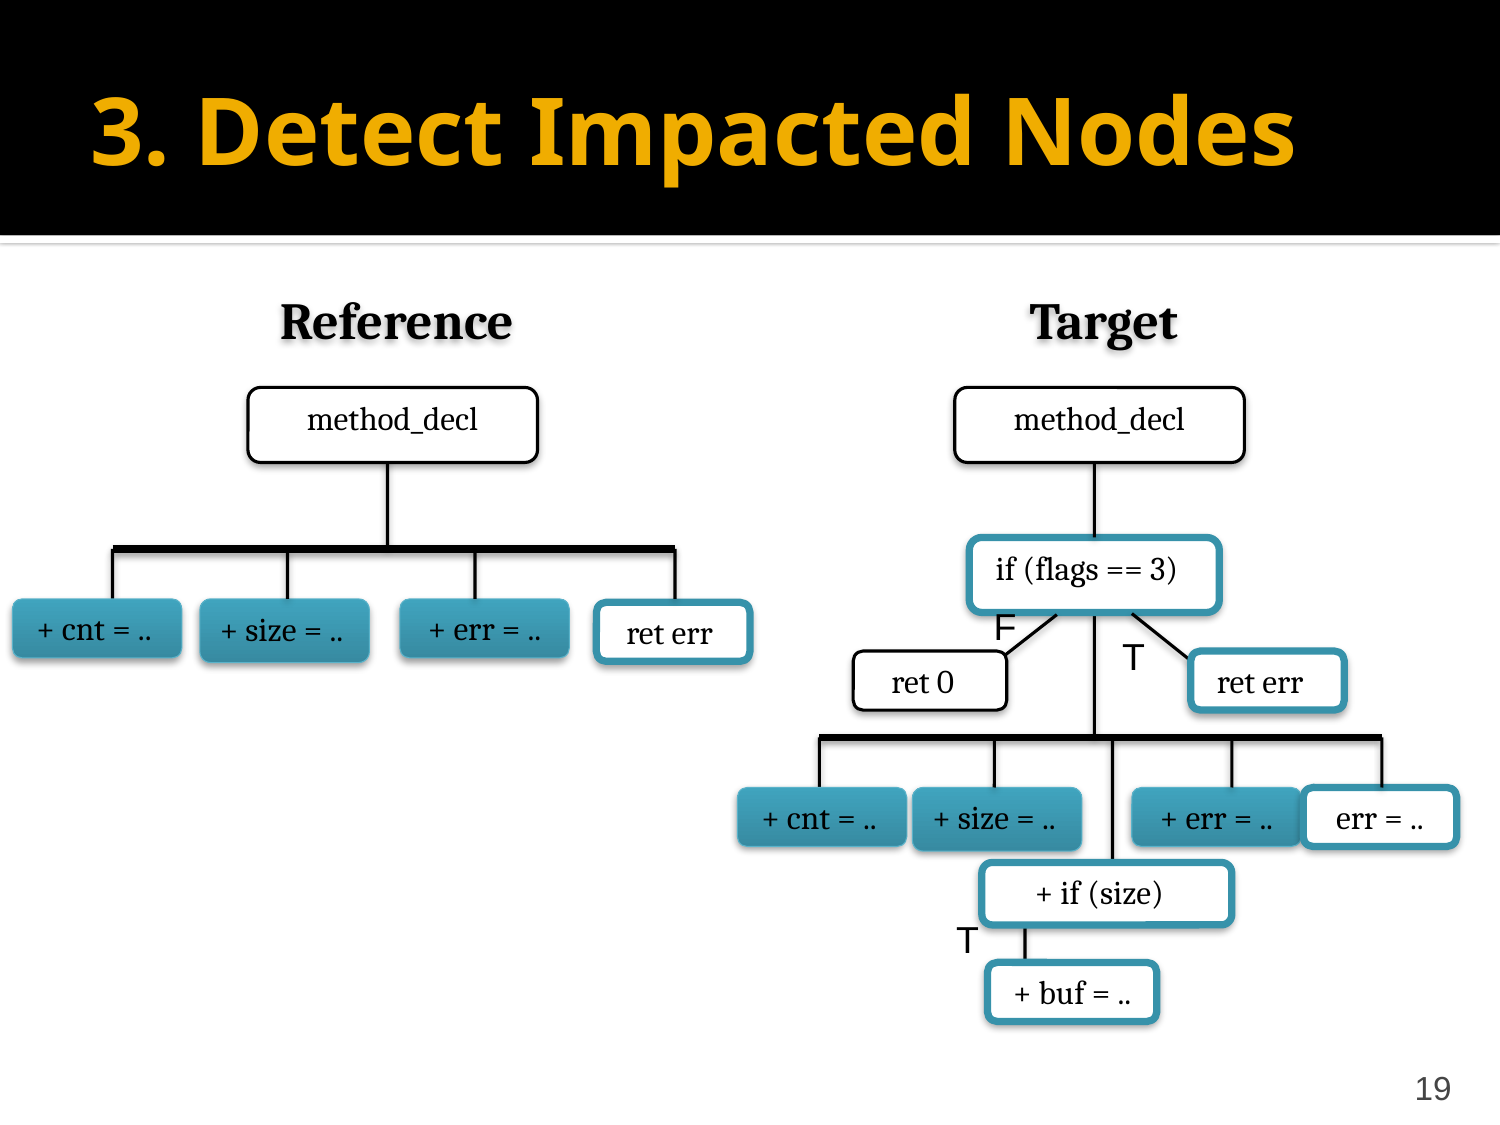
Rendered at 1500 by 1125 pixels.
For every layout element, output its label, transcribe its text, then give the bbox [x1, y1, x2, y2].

slide_number 19 [1345, 1062, 1467, 1108]
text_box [12, 287, 1457, 1022]
title 3. Detect Impacted Nodes [75, 25, 1425, 231]
